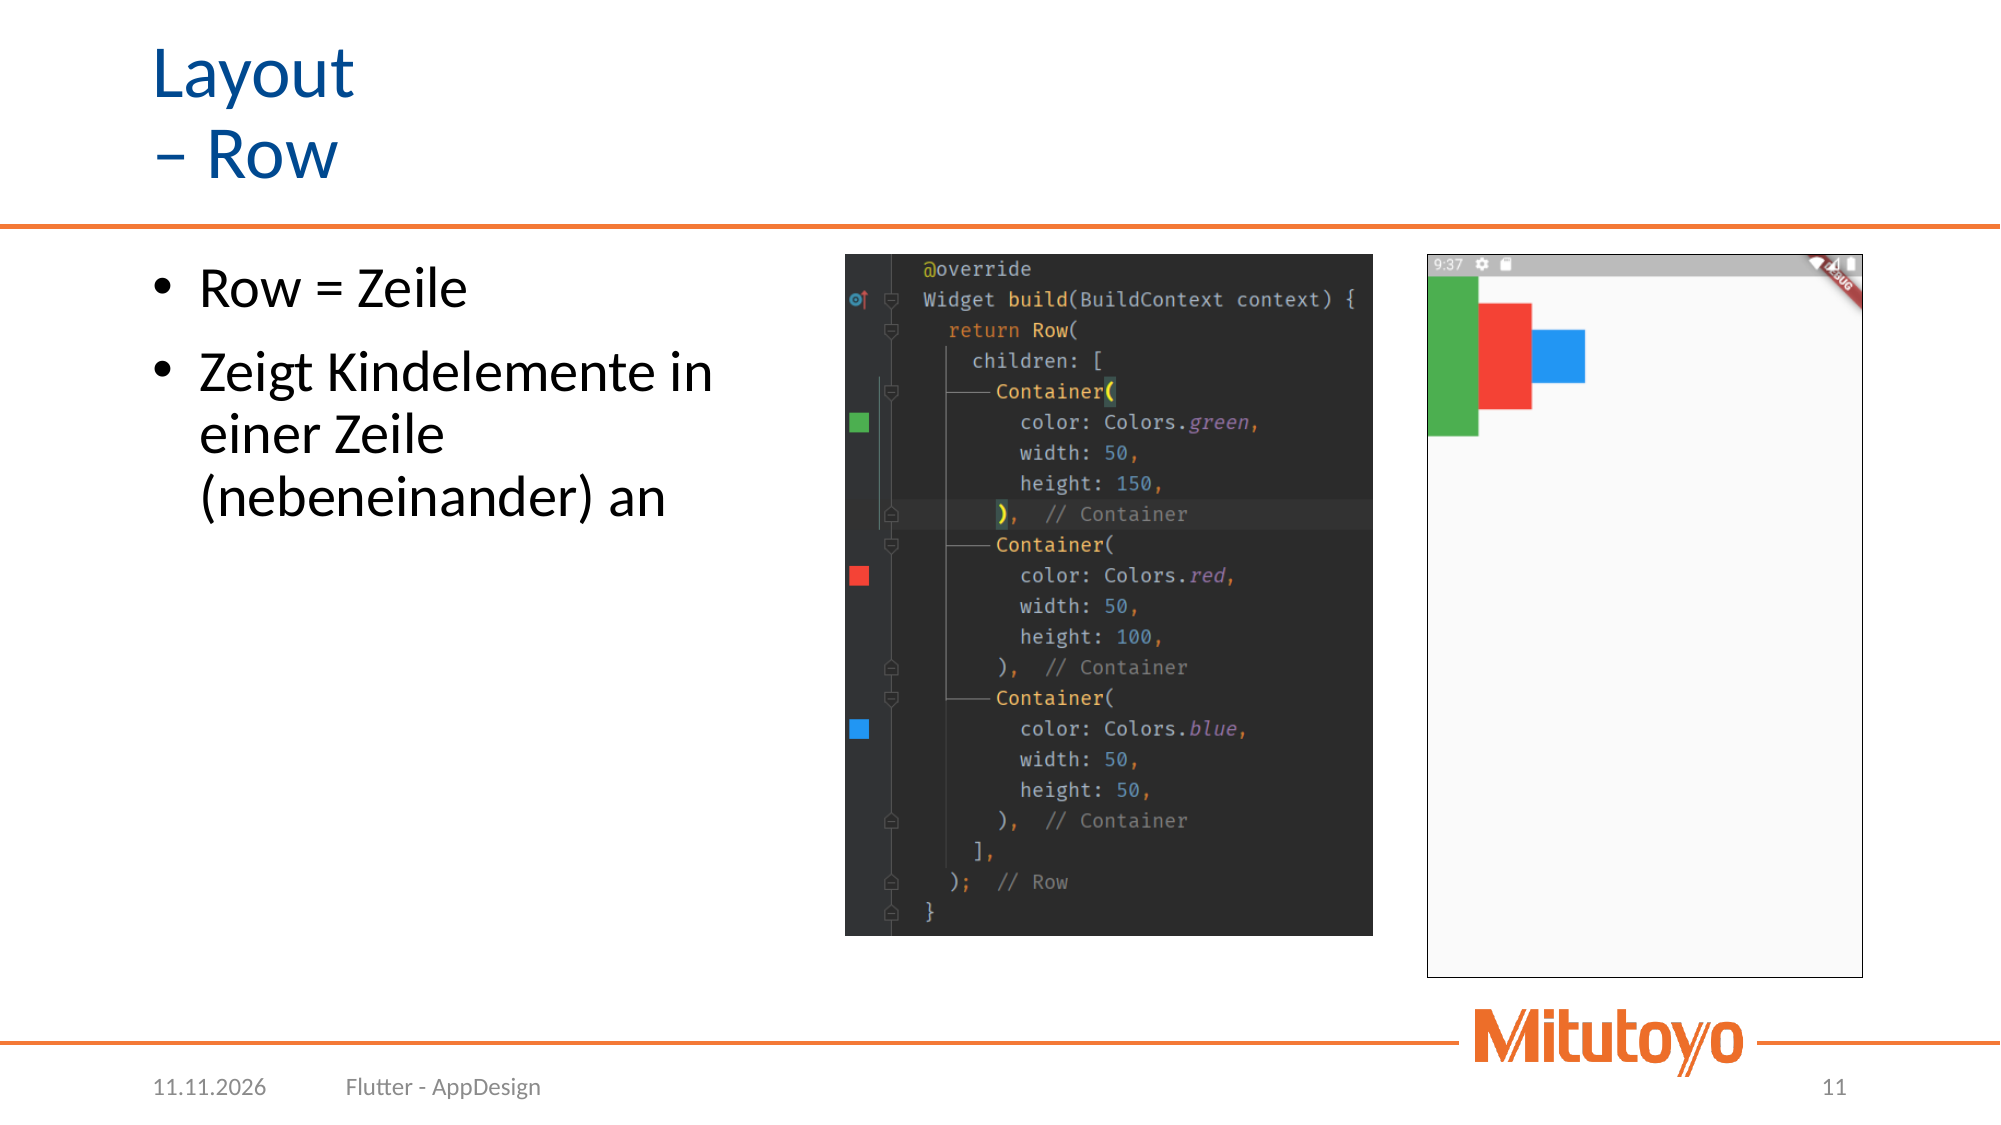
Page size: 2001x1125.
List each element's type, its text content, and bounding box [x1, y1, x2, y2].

picture [845, 254, 1373, 936]
picture [1475, 1009, 1744, 1077]
footer Flutter - AppDesign [330, 1055, 1721, 1116]
list Row = Zeile Zeigt Kindelemente in einer Zeile (nebeneinander) an [137, 249, 820, 1012]
title Layout – Row [137, 24, 1863, 203]
slide_number 11 [1743, 1055, 1863, 1116]
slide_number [137, 1055, 313, 1116]
picture [1427, 254, 1863, 977]
